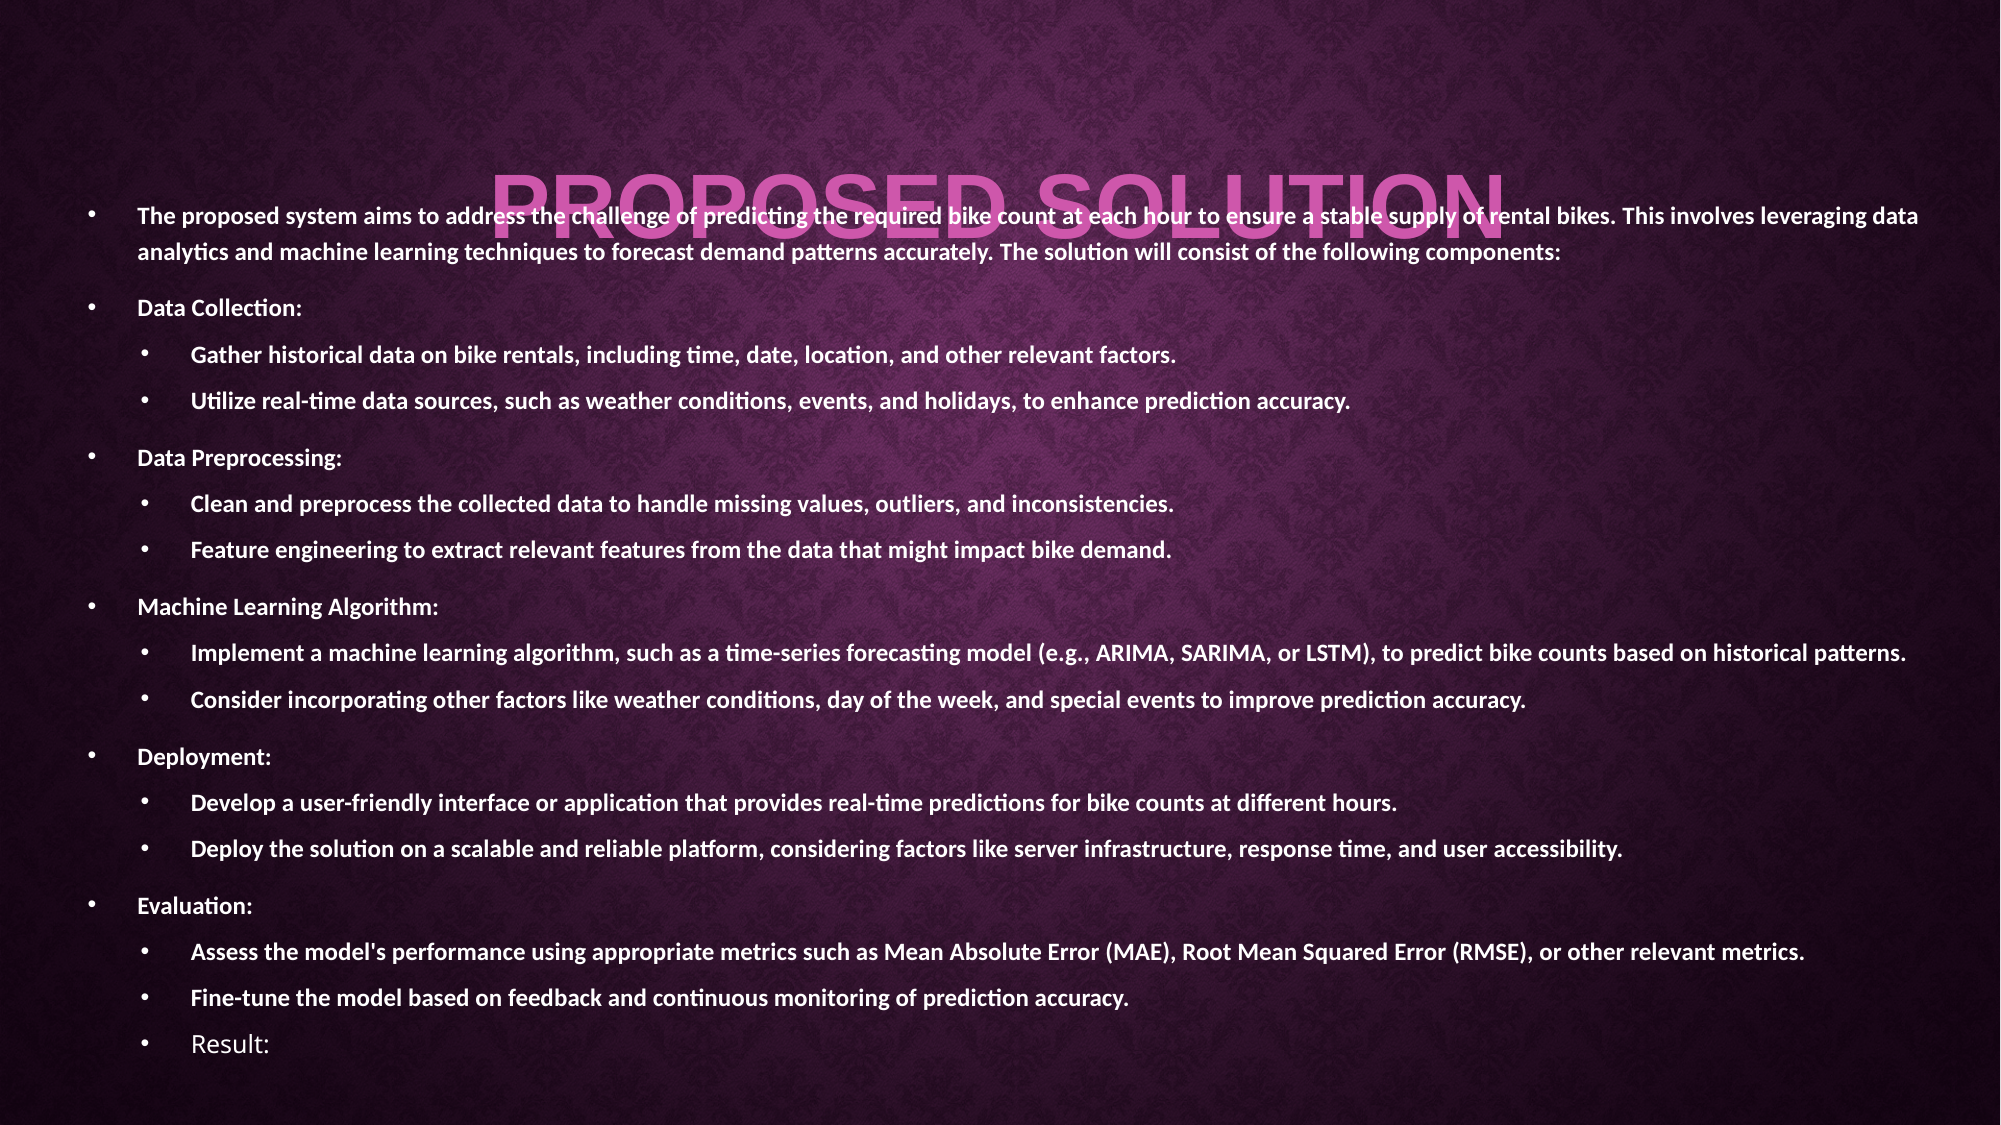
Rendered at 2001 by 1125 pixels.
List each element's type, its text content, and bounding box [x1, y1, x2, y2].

title Proposed Solution [149, 99, 1849, 178]
list The proposed system aims to address the challenge of predicting the required bike count at each hour to ensure a stable supply of rental bikes. This involves leveraging data analytics and machine learning techniques to forecast demand patterns accurately. The solution will consist of the following components: Data Collection: Gather historical data on bike rentals, including time, date, location, and other relevant factors. Utilize real-time data sources, such as weather conditions, events, and holidays, to enhance prediction accuracy. Data Preprocessing: Clean and preprocess the collected data to handle missing values, outliers, and inconsistencies. Feature engineering to extract relevant features from the data that might impact bike demand. Machine Learning Algorithm: Implement a machine learning algorithm, such as a time-series forecasting model (e.g., ARIMA, SARIMA, or LSTM), to predict bike counts based on historical patterns. Consider incorporating other factors like weather conditions, day of the week, and special events to improve prediction accuracy. Deployment: Develop a user-friendly interface or application that provides real-time predictions for bike counts at different hours. Deploy the solution on a scalable and reliable platform, considering factors like server infrastructure, response time, and user accessibility. Evaluation: Assess the model's performance using appropriate metrics such as Mean Absolute Error (MAE), Root Mean Squared Error (RMSE), or other relevant metrics. Fine-tune the model based on feedback and continuous monitoring of prediction accuracy. Result: [72, 178, 1978, 1091]
